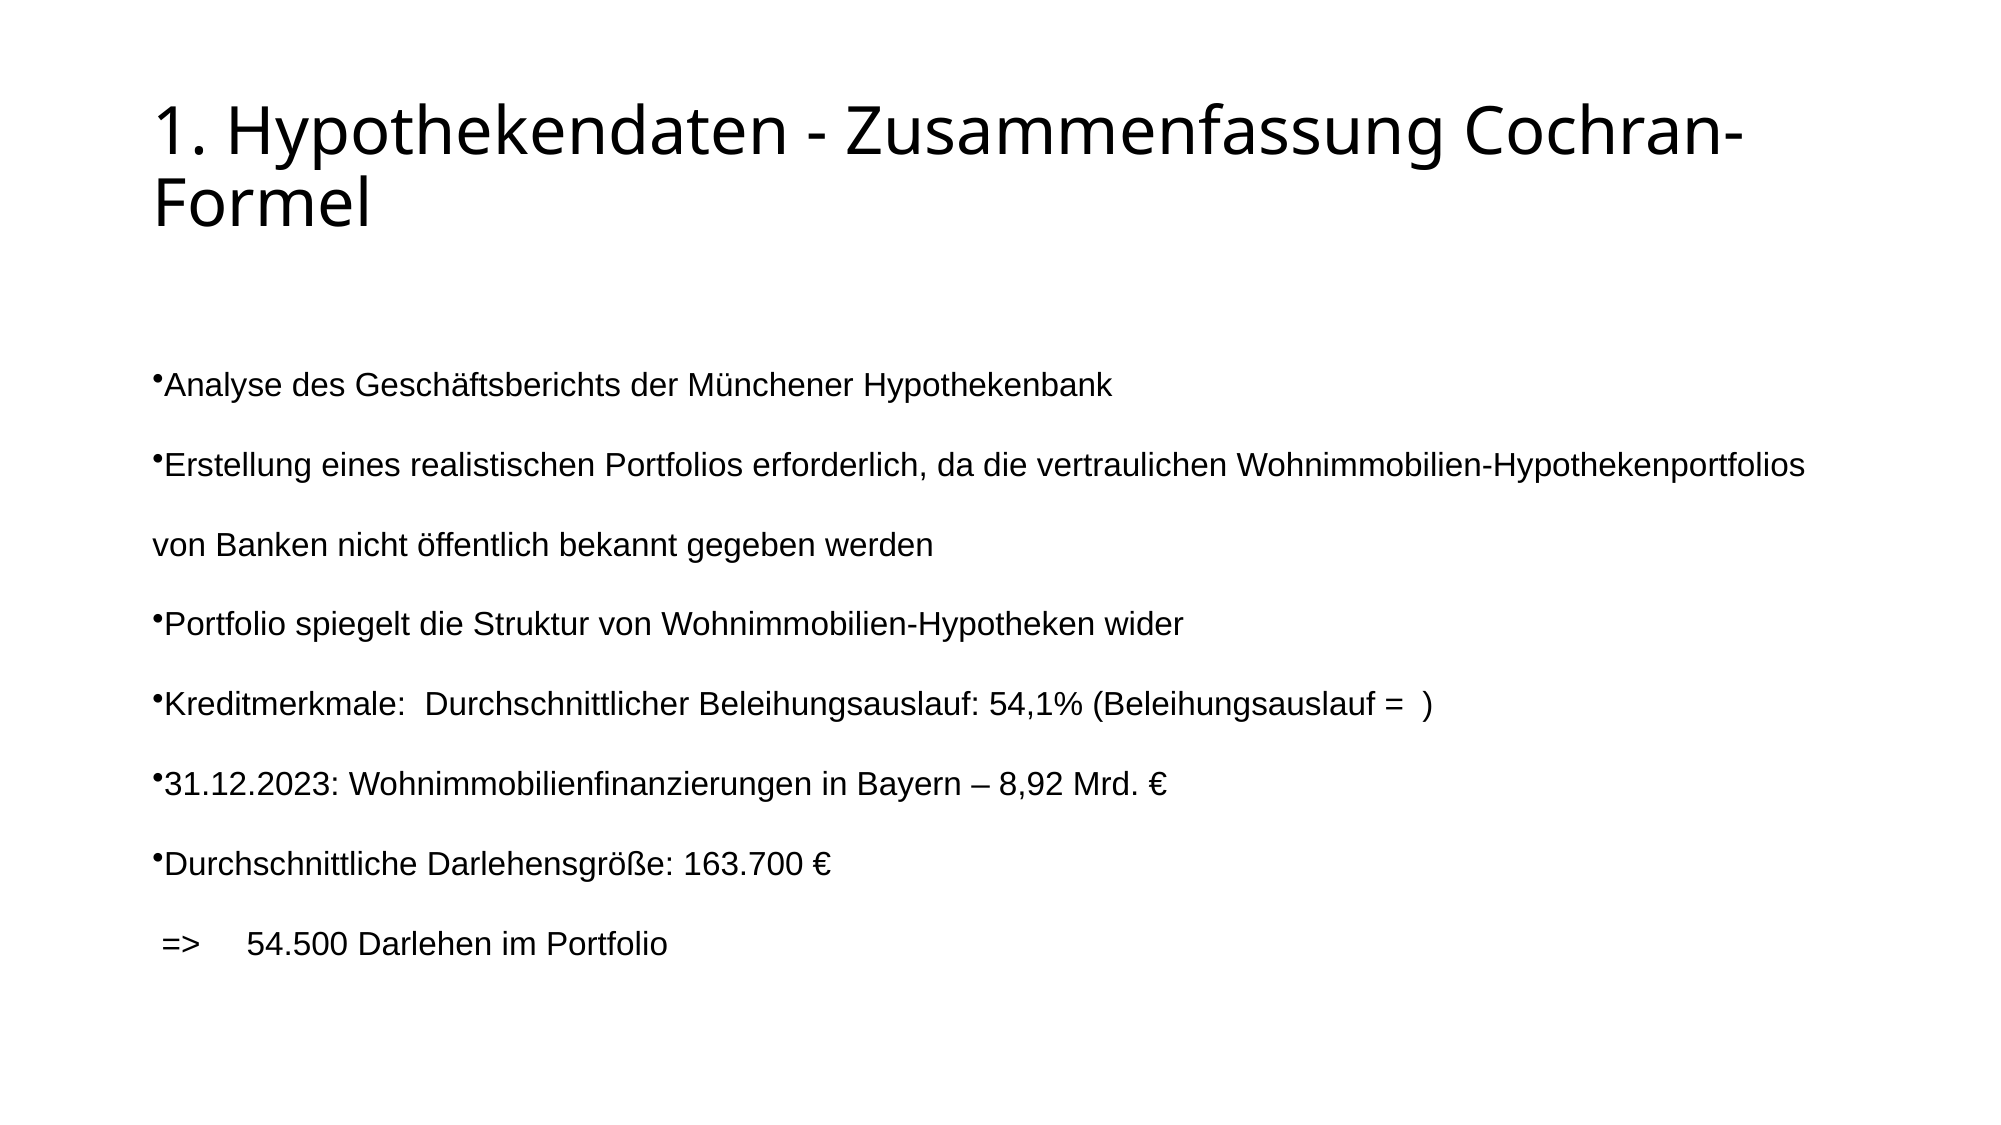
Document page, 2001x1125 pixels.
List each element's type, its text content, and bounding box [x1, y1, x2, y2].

title 1. Hypothekendaten - Zusammenfassung Cochran-Formel [137, 59, 1863, 278]
